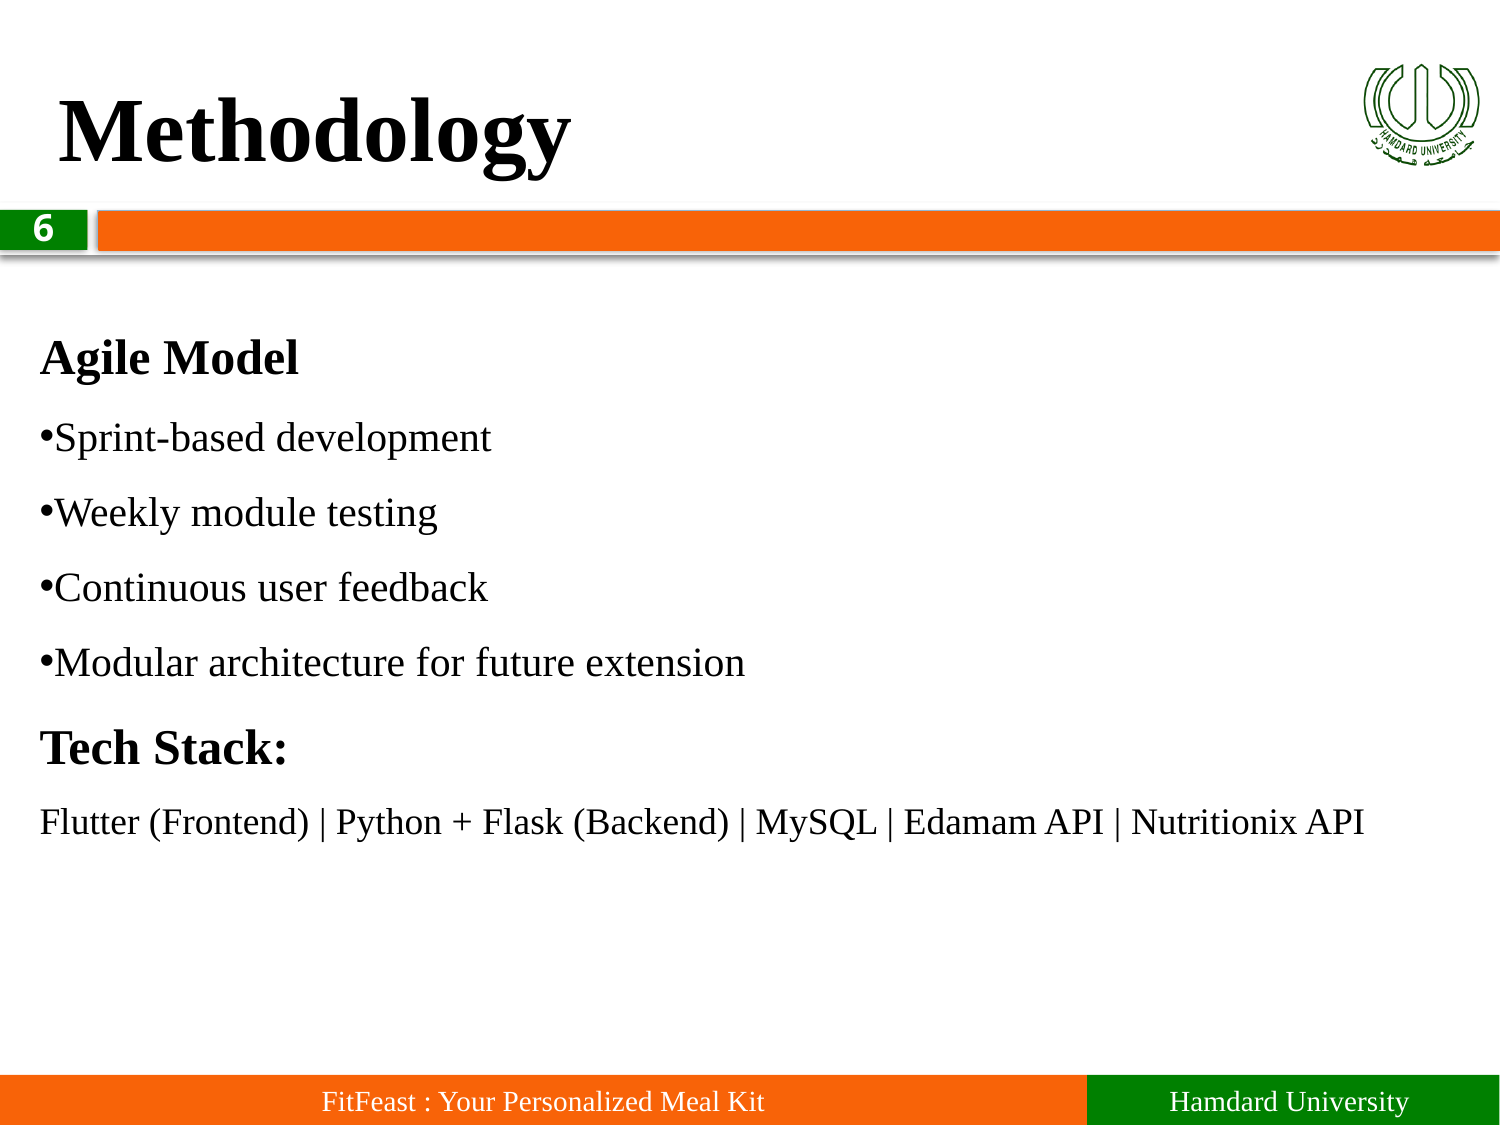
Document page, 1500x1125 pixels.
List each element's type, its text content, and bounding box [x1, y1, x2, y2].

picture [1362, 62, 1483, 168]
footer FitFeast : Your Personalized Meal Kit [0, 1074, 1087, 1125]
slide_number 6 [0, 209, 88, 250]
title Methodology [43, 43, 1294, 206]
text_box Agile Model Sprint-based development Weekly module testing Continuous user feedback Modular architecture for future extension Tech Stack: Flutter (Frontend) | Python + Flask (Backend) | MySQL | Edamam API | Nutritionix API [24, 287, 1463, 895]
slide_number Hamdard University [1087, 1074, 1500, 1125]
